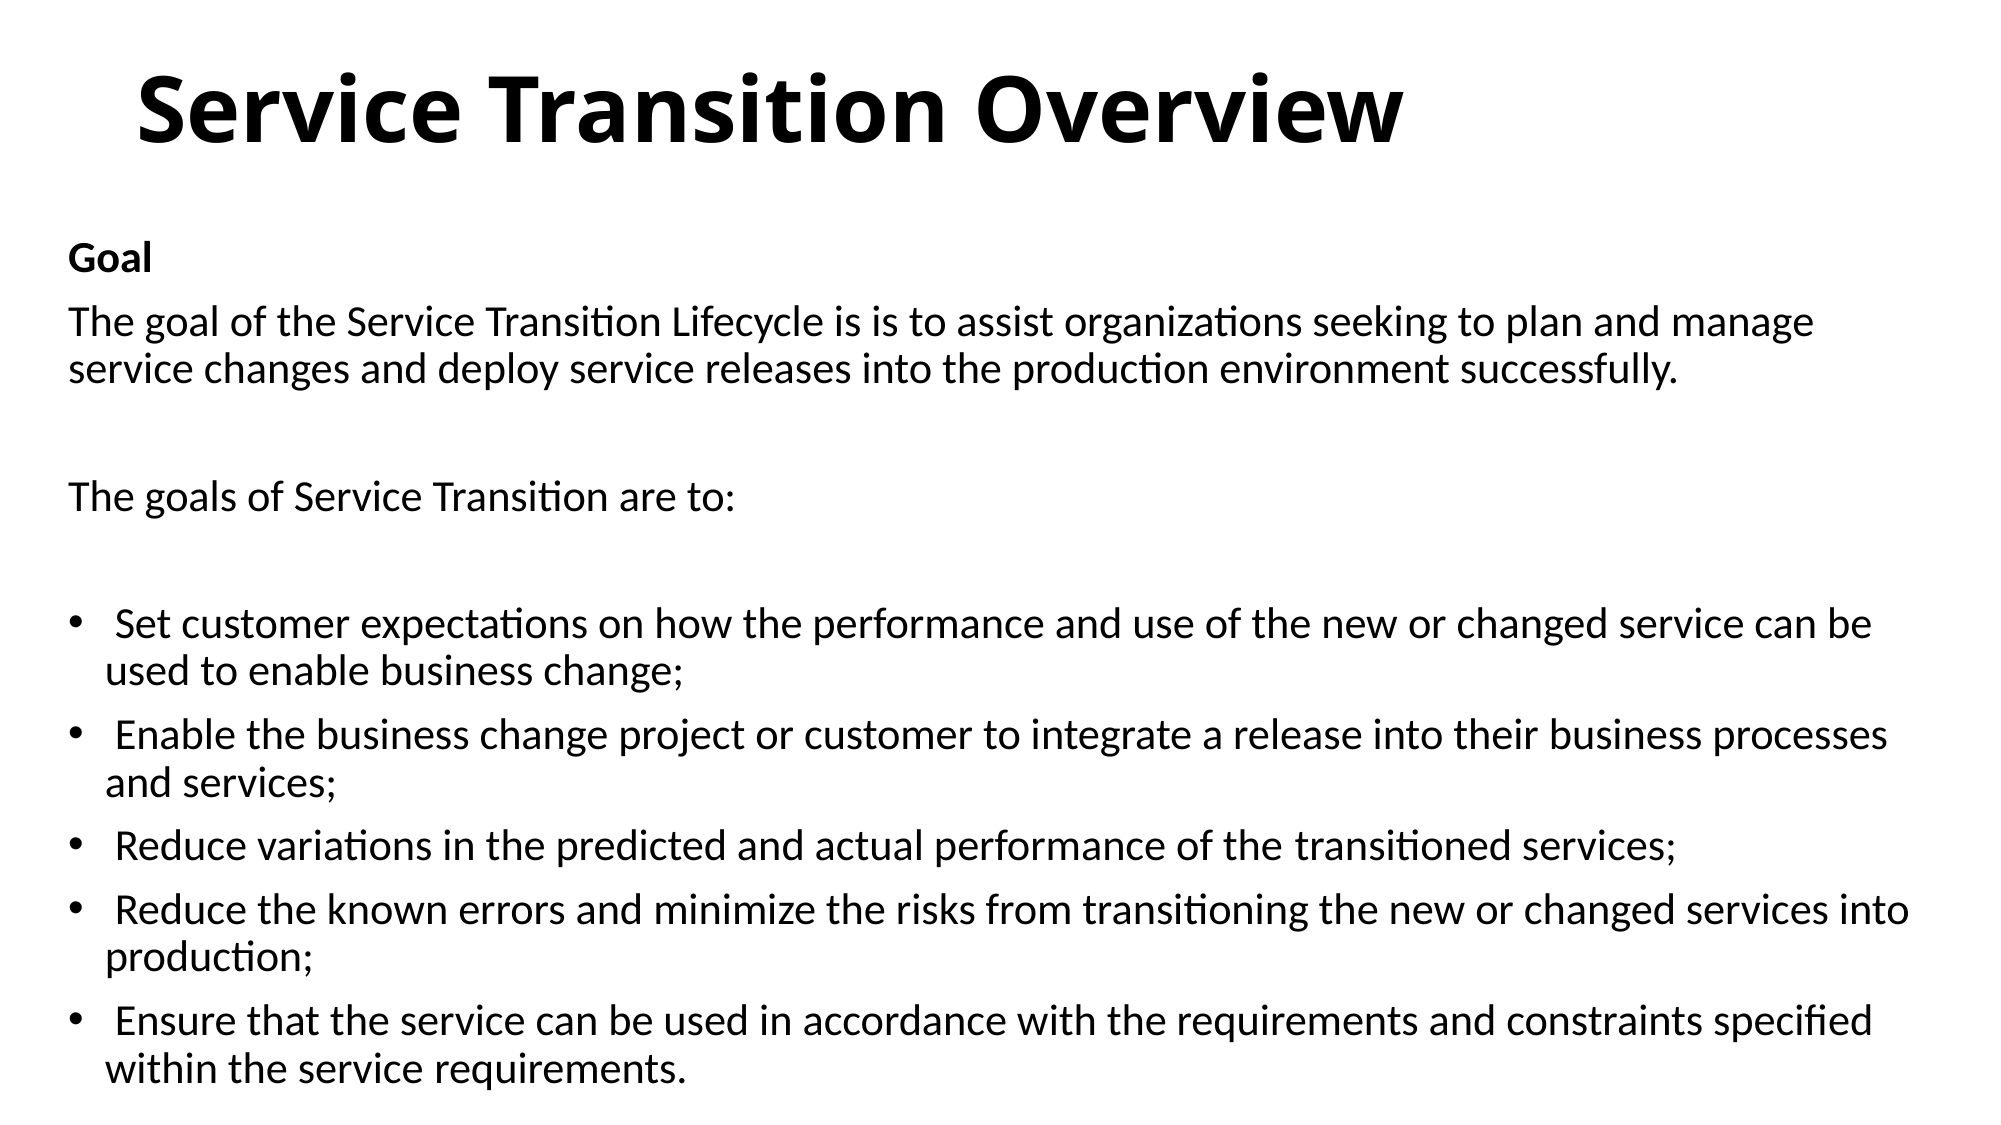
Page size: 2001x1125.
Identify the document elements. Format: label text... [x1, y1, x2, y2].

title Service Transition Overview [121, 36, 1847, 190]
list Goal The goal of the Service Transition Lifecycle is is to assist organizations seeking to plan and manage service changes and deploy service releases into the production environment successfully. The goals of Service Transition are to: Set customer expectations on how the performance and use of the new or changed service can be used to enable business change; Enable the business change project or customer to integrate a release into their business processes and services; Reduce variations in the predicted and actual performance of the transitioned services; Reduce the known errors and minimize the risks from transitioning the new or changed services into production; Ensure that the service can be used in accordance with the requirements and constraints specified within the service requirements. [53, 226, 1936, 1102]
